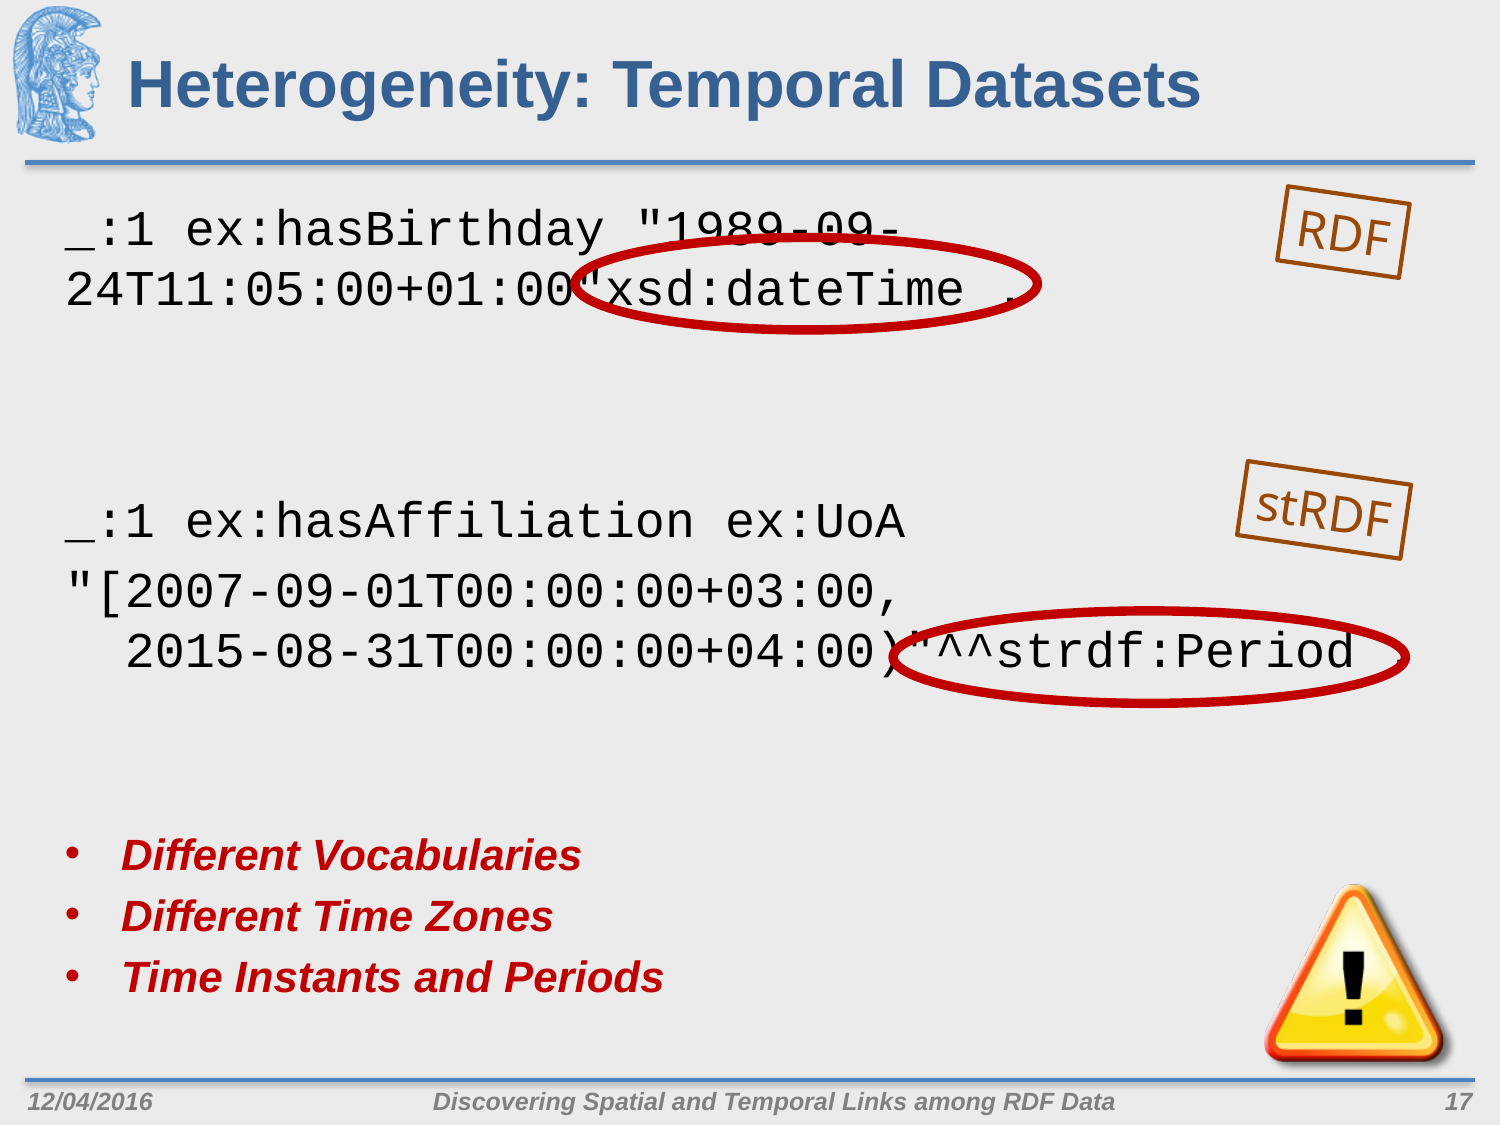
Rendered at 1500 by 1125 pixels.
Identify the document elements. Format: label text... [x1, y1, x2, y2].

title Heterogeneity: Temporal Datasets [112, 6, 1475, 157]
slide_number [12, 1077, 188, 1125]
text_box [572, 235, 1040, 333]
footer Discovering Spatial and Temporal Links among RDF Data [225, 1077, 1325, 1125]
picture [12, 6, 102, 144]
picture [1249, 875, 1462, 1088]
list _:1 ex:hasBirthday "1989-09-24T11:05:00+01:00"xsd:dateTime . _:1 ex:hasAffiliation ex:UoA "[2007-09-01T00:00:00+03:00, 2015-08-31T00:00:00+04:00)"^^strdf:Period . Different Vocabularies Different Time Zones Time Instants and Periods [50, 187, 1450, 1050]
text_box [890, 608, 1408, 706]
text_box stRDF [1235, 458, 1414, 561]
text_box RDF [1275, 184, 1412, 280]
slide_number 17 [1394, 1077, 1488, 1125]
